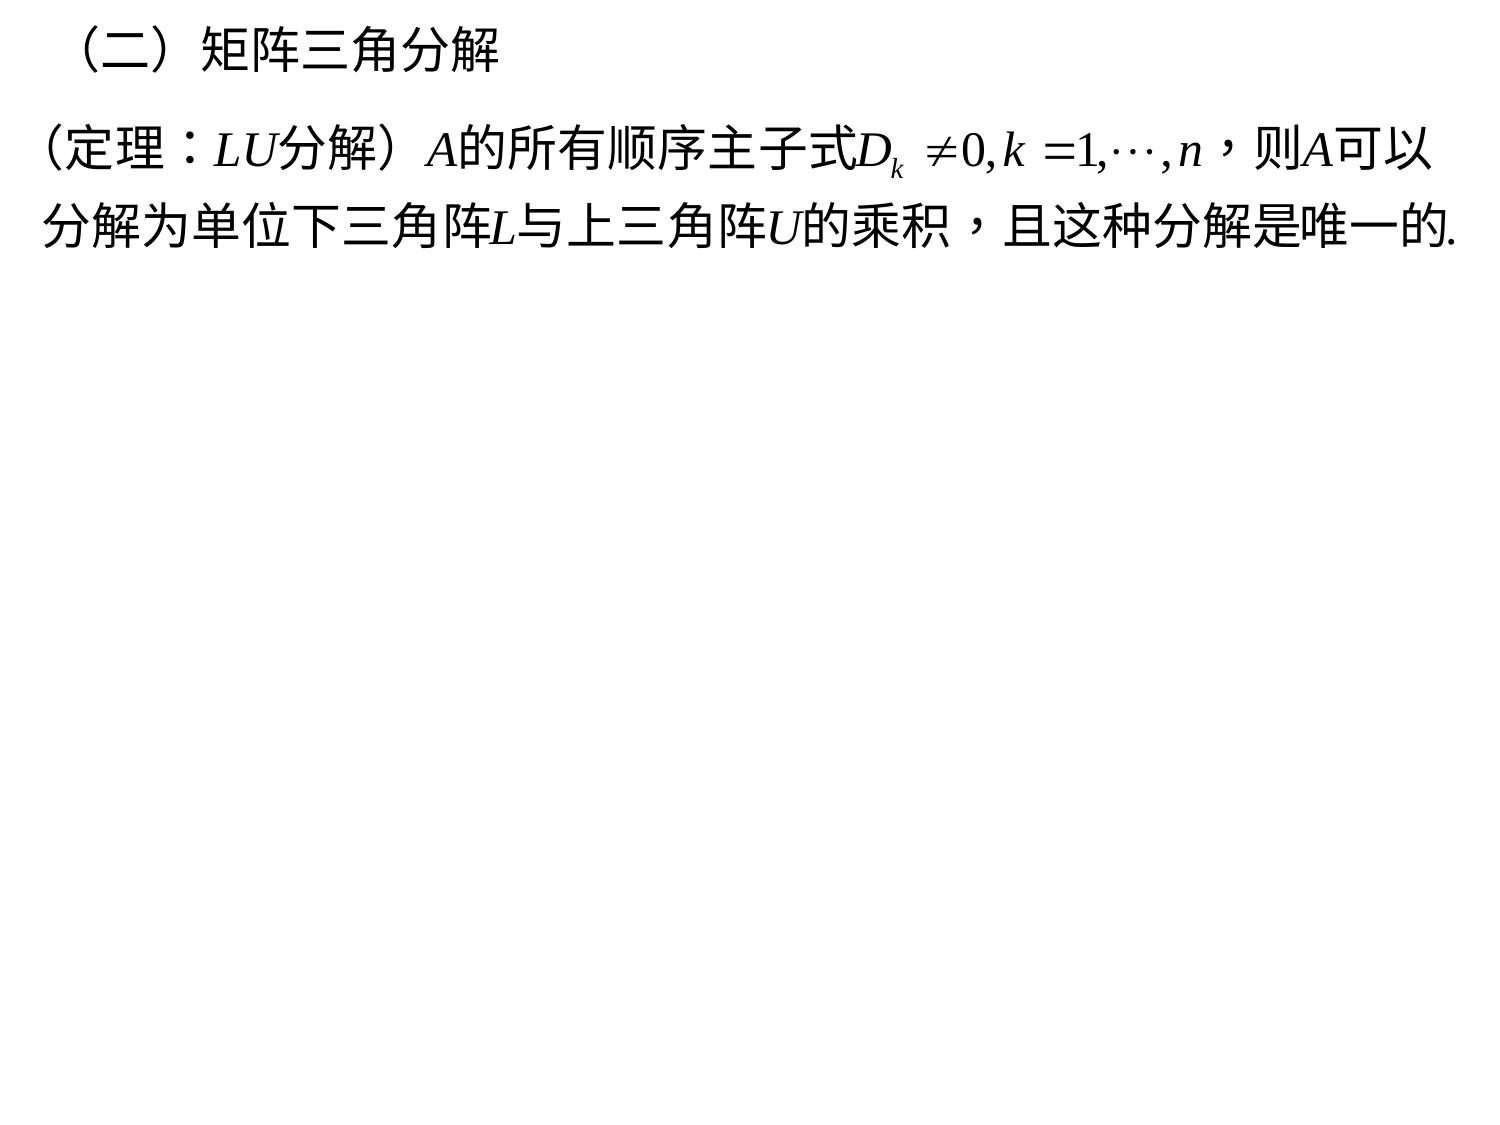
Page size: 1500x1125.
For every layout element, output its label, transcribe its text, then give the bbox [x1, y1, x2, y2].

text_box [34, 116, 1464, 258]
text_box （二）矩阵三角分解 [35, 11, 1407, 87]
